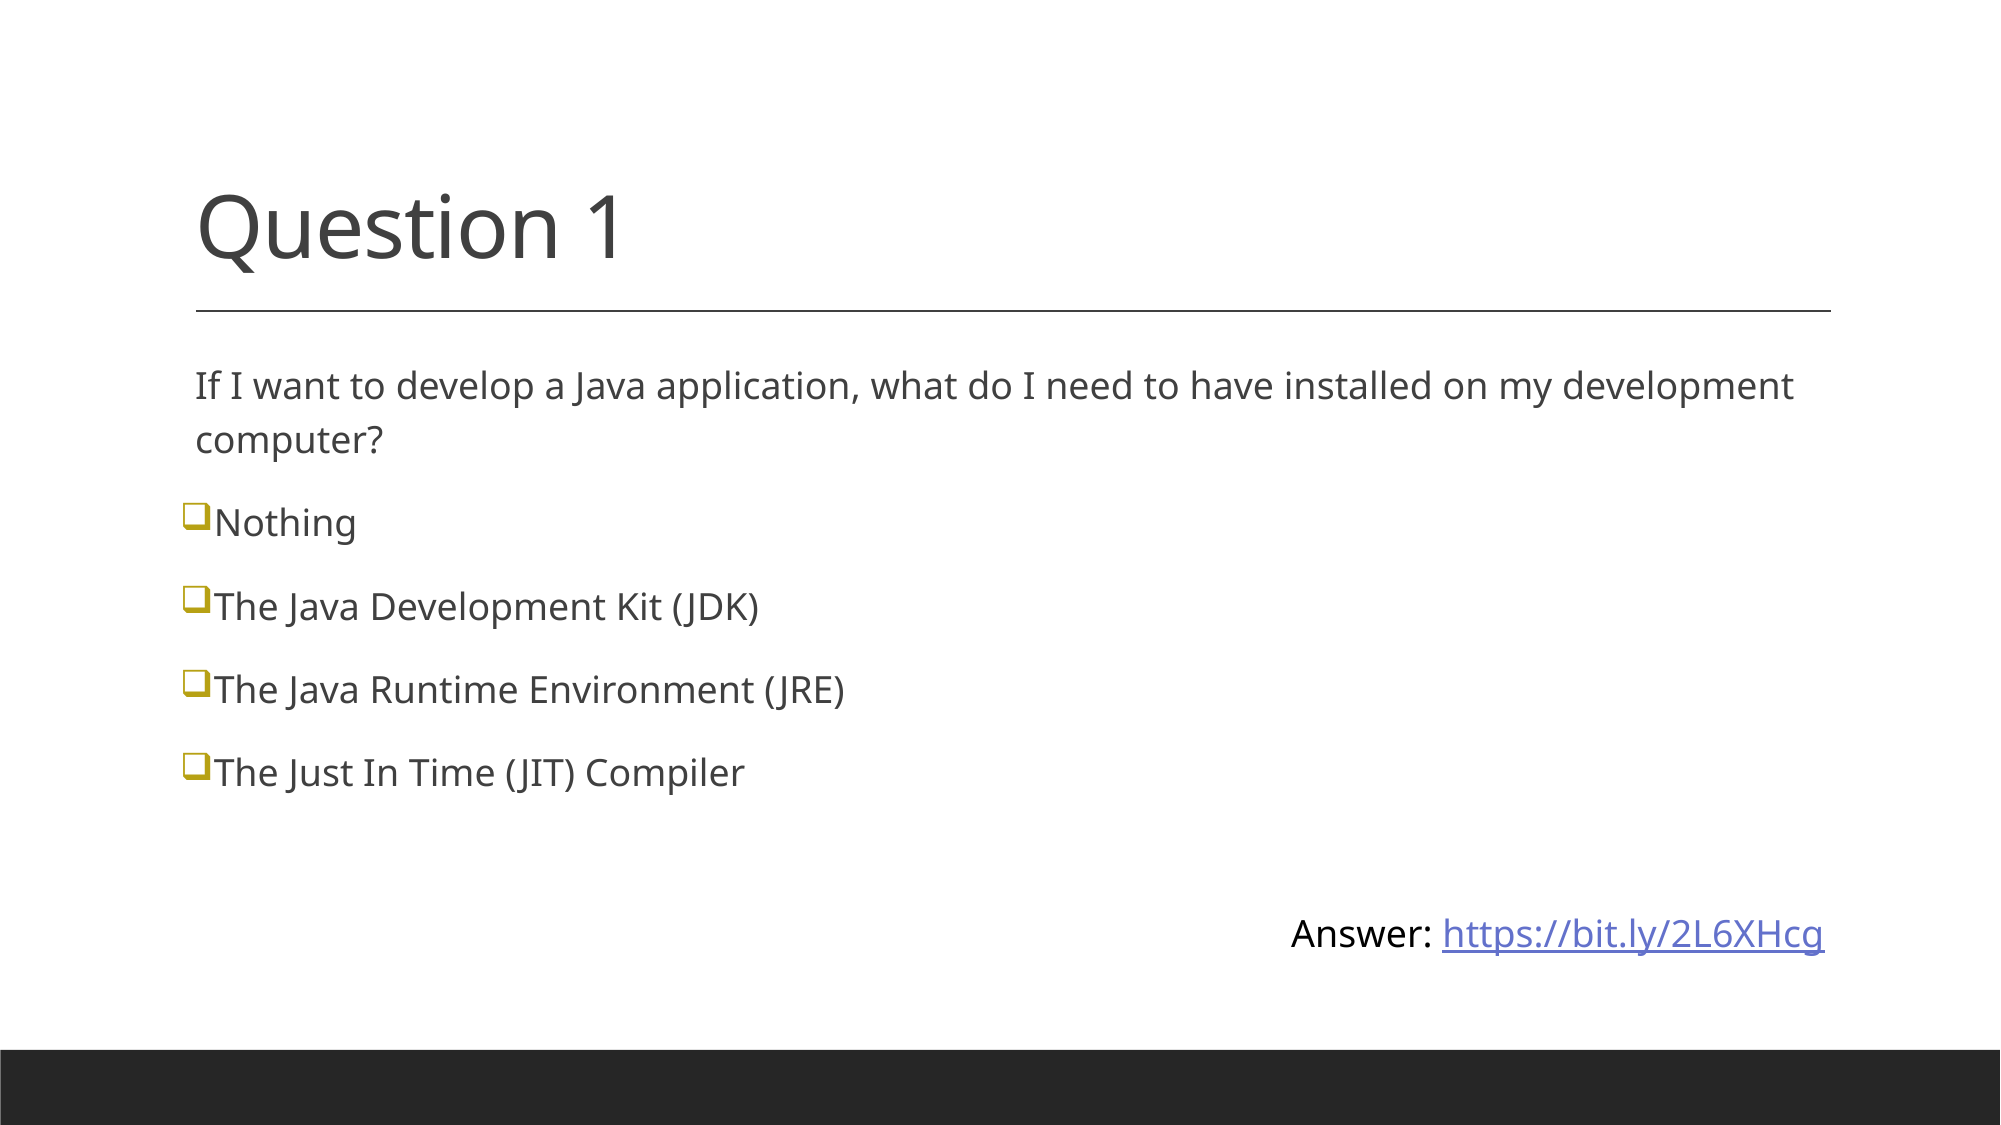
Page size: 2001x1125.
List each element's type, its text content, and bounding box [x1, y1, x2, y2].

title Question 1 [180, 47, 1830, 285]
text_box Answer: https://bit.ly/2L6XHcg [1276, 902, 1840, 968]
list If I want to develop a Java application, what do I need to have installed on my development computer? Nothing The Java Development Kit (JDK) The Java Runtime Environment (JRE) The Just In Time (JIT) Compiler [180, 345, 1830, 963]
